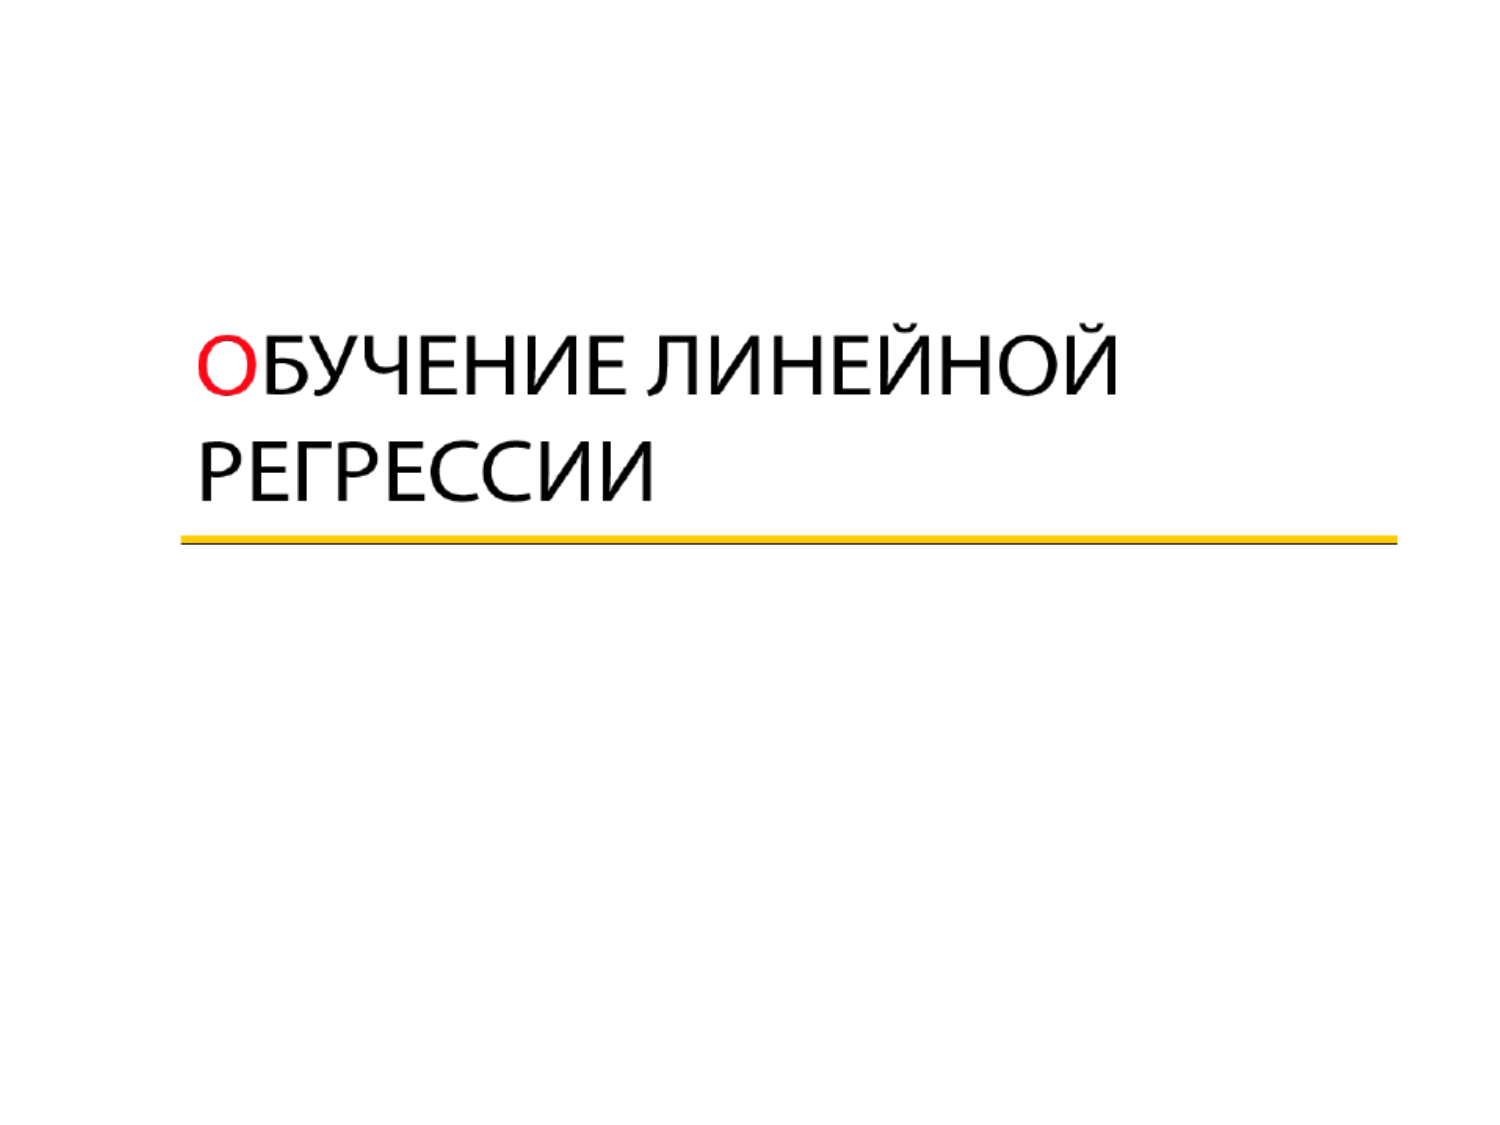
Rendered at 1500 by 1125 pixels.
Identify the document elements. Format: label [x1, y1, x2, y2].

picture [75, 196, 1425, 929]
